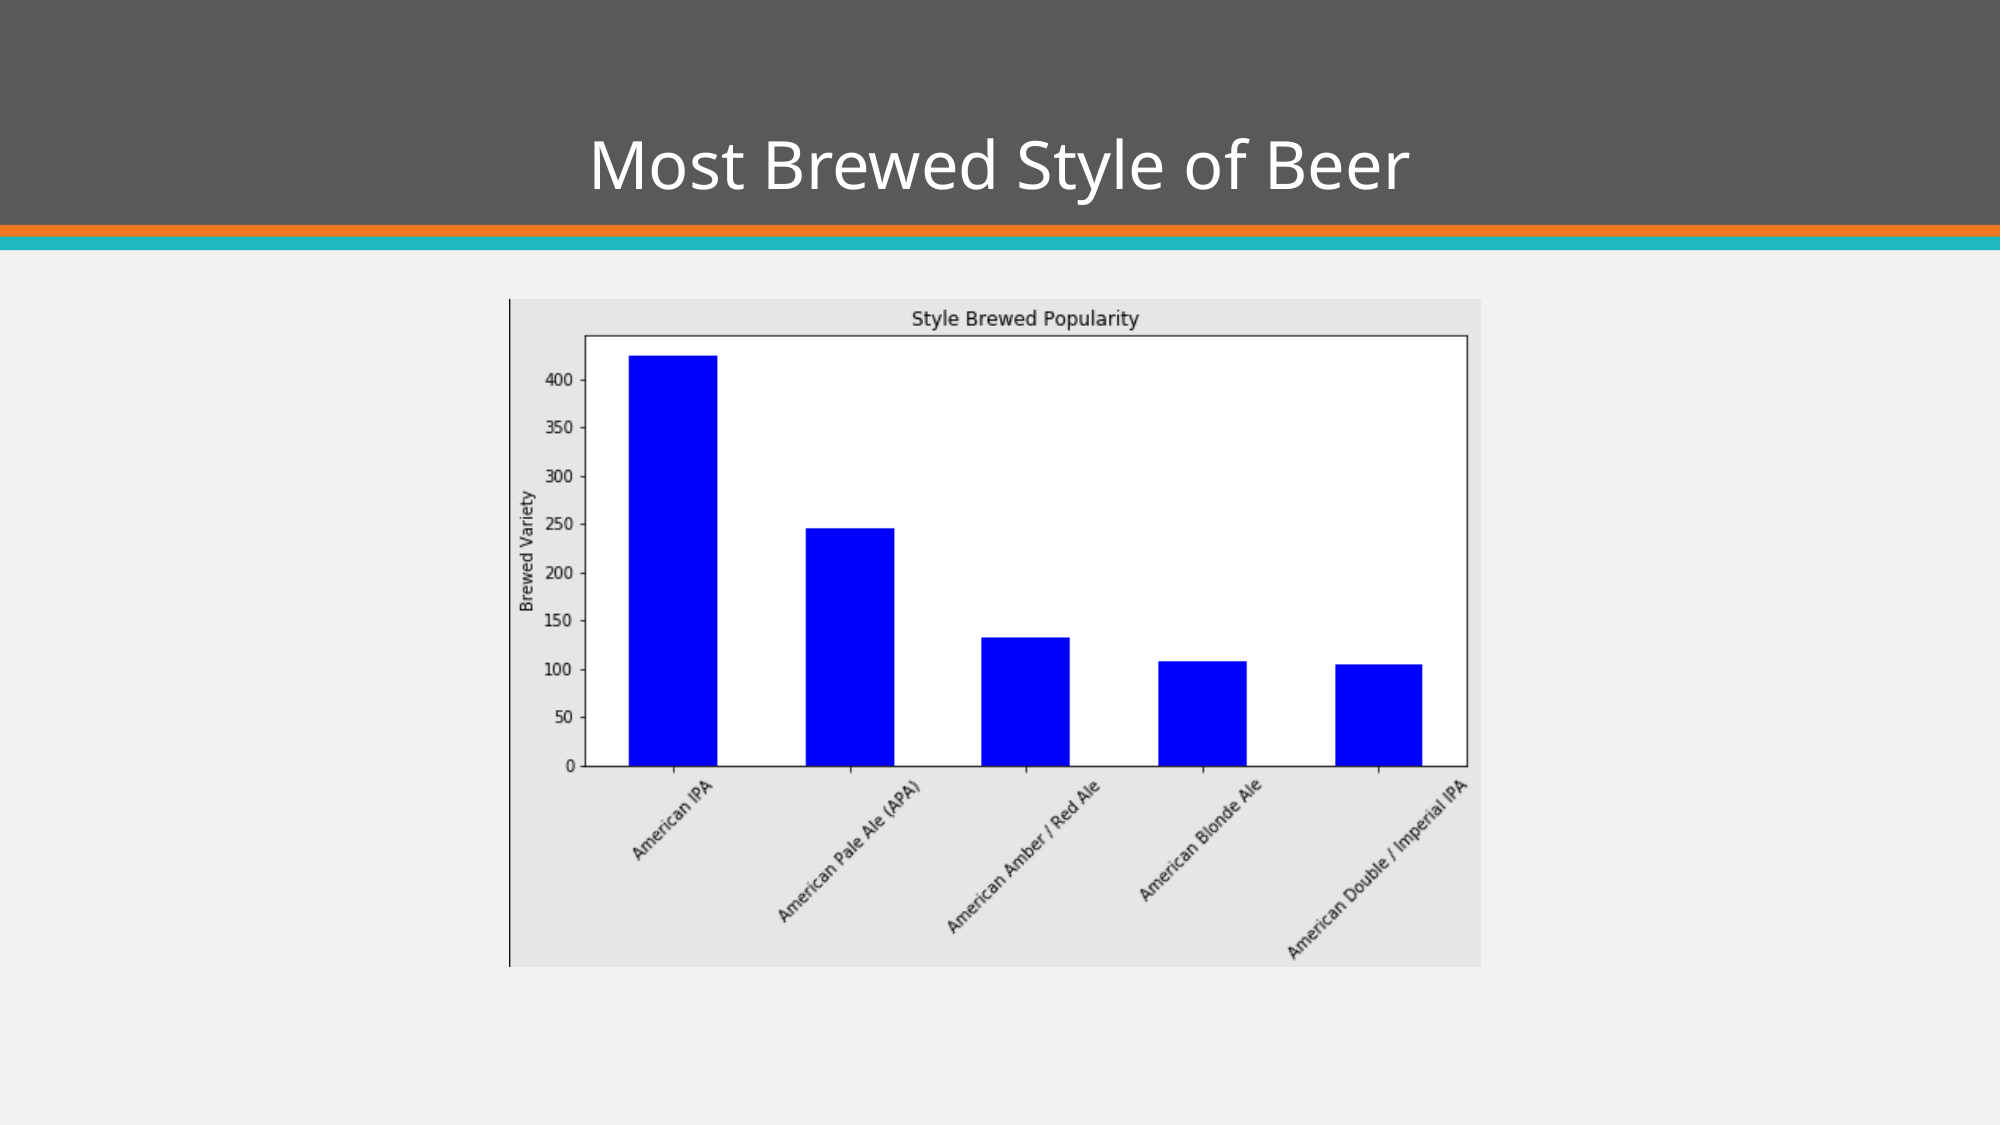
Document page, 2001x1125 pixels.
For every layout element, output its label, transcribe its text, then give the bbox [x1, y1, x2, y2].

picture [509, 299, 1481, 967]
title Most Brewed Style of Beer [212, 41, 1788, 212]
